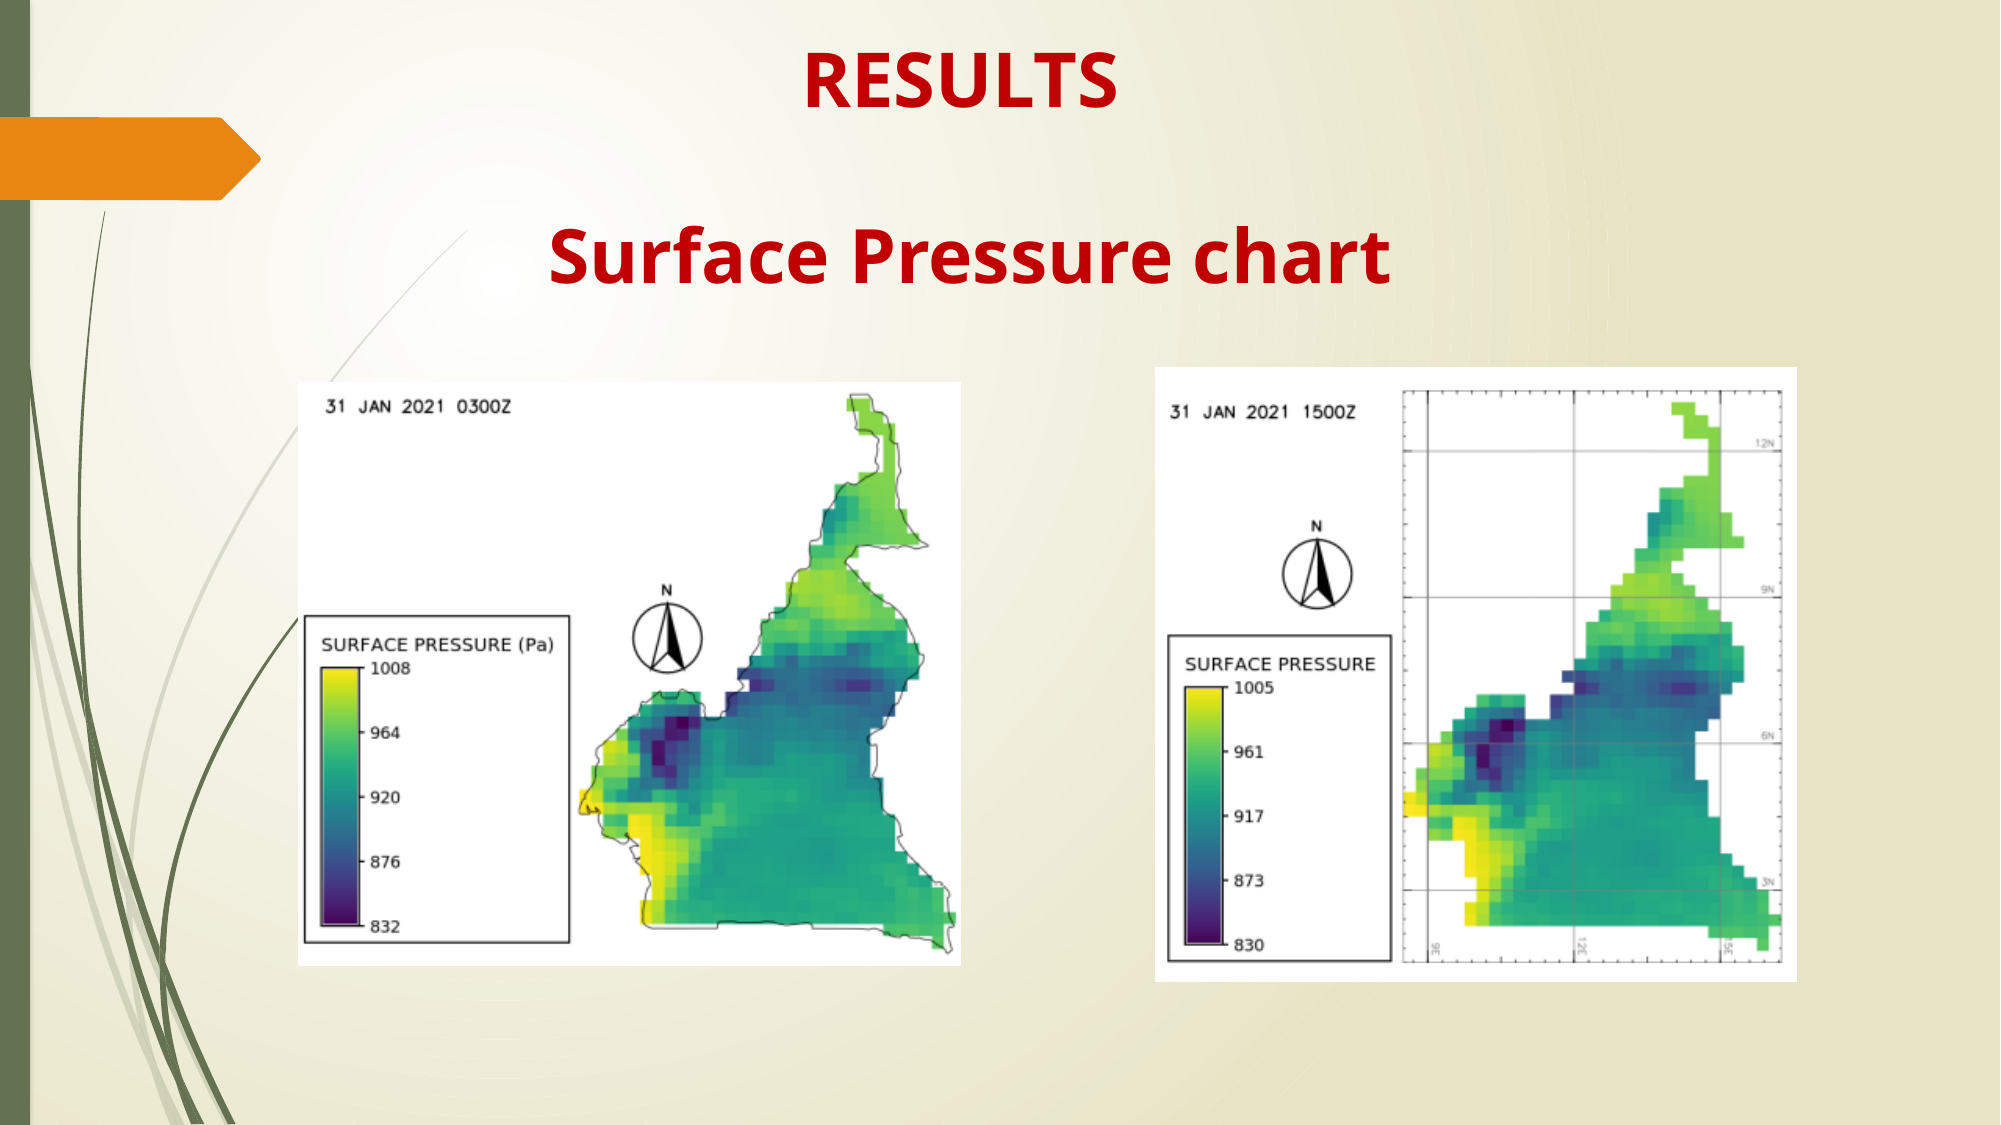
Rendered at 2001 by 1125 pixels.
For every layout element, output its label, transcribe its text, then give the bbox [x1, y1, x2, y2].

picture [1155, 366, 1797, 982]
title RESULTS [229, 24, 1692, 131]
picture [297, 382, 961, 966]
text_box Surface Pressure chart [159, 200, 1762, 306]
